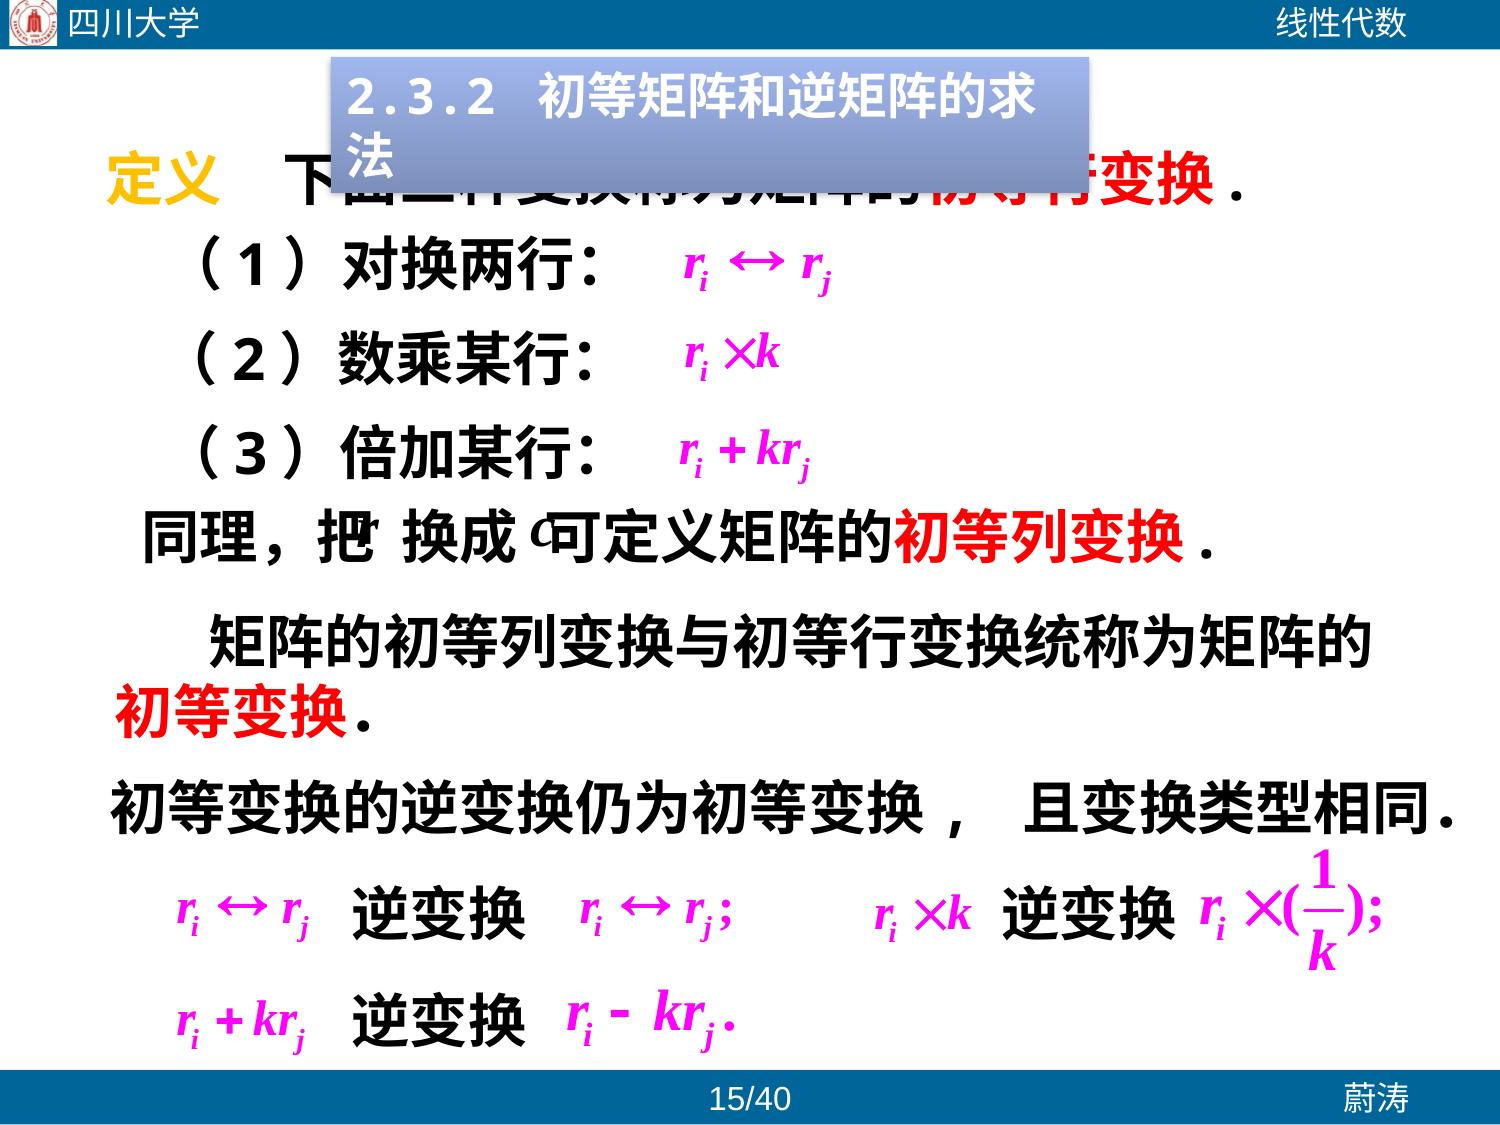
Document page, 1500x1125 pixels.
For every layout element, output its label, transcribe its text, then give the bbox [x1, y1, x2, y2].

text_box 下面三种变换称为矩阵的初等行变换. [267, 134, 1261, 220]
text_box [575, 879, 737, 949]
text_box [172, 991, 311, 1061]
picture [10, 0, 57, 45]
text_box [668, 234, 837, 304]
slide_number 14/40 [675, 1069, 825, 1125]
text_box 定义 [90, 134, 237, 220]
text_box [1195, 837, 1388, 978]
text_box （1）对换两行： [149, 220, 649, 305]
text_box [562, 978, 741, 1060]
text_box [172, 879, 315, 949]
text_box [674, 420, 815, 490]
text_box 逆变换 [337, 869, 542, 955]
text_box 初等变换的逆变换仍为初等变换, 且变换类型相同． [94, 763, 1500, 849]
text_box 2.3.2 初等矩阵和逆矩阵的求法 [330, 57, 1090, 193]
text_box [870, 885, 978, 949]
text_box （3）倍加某行： [147, 408, 646, 490]
text_box 逆变换 [986, 869, 1190, 955]
text_box （2）数乘某行： [145, 314, 644, 400]
text_box 矩阵的初等列变换与初等行变换统称为矩阵的初等变换． [100, 597, 1424, 753]
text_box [93, 491, 1265, 579]
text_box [666, 323, 788, 387]
text_box 逆变换 [336, 976, 542, 1062]
